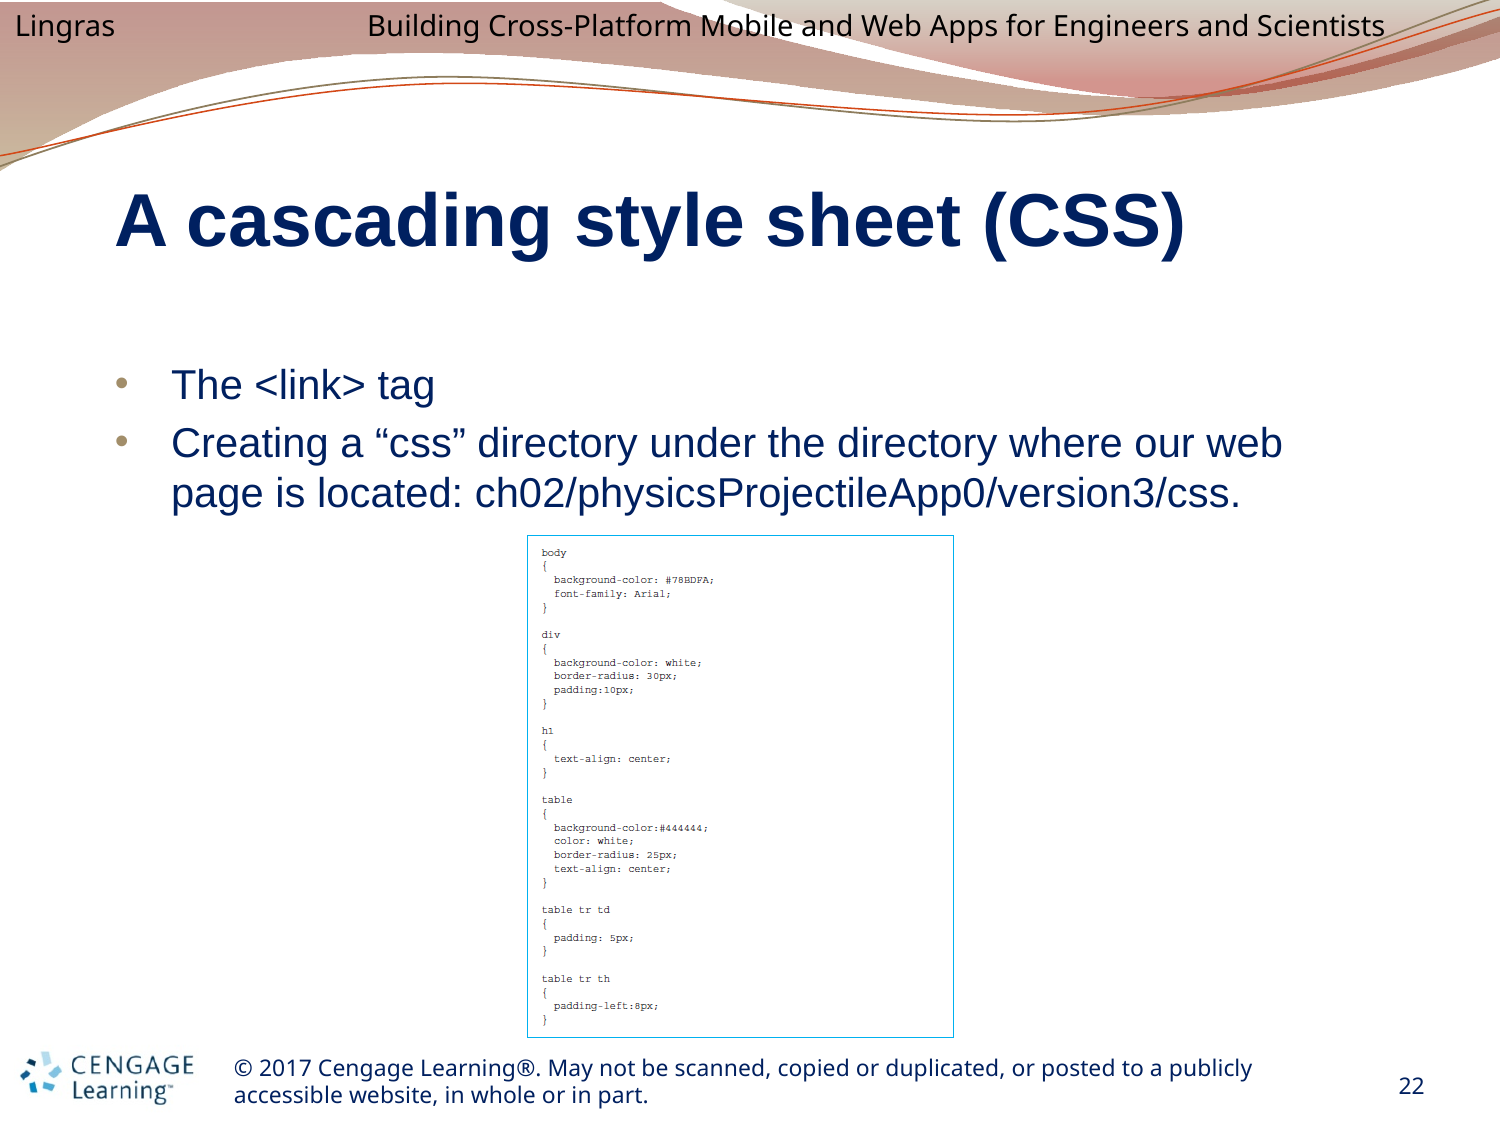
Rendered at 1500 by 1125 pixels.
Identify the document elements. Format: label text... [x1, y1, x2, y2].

footer © 2017 Cengage Learning®. May not be scanned, copied or duplicated, or posted to a publicly accessible website, in whole or in part. [233, 1048, 1359, 1109]
picture [515, 531, 966, 1043]
title A cascading style sheet (CSS) [99, 164, 1382, 325]
slide_number 22 [1299, 1042, 1425, 1103]
list The <link> tag Creating a “css” directory under the directory where our web page is located: ch02/physicsProjectileApp0/version3/css. [99, 350, 1382, 1032]
picture [0, 1031, 213, 1125]
